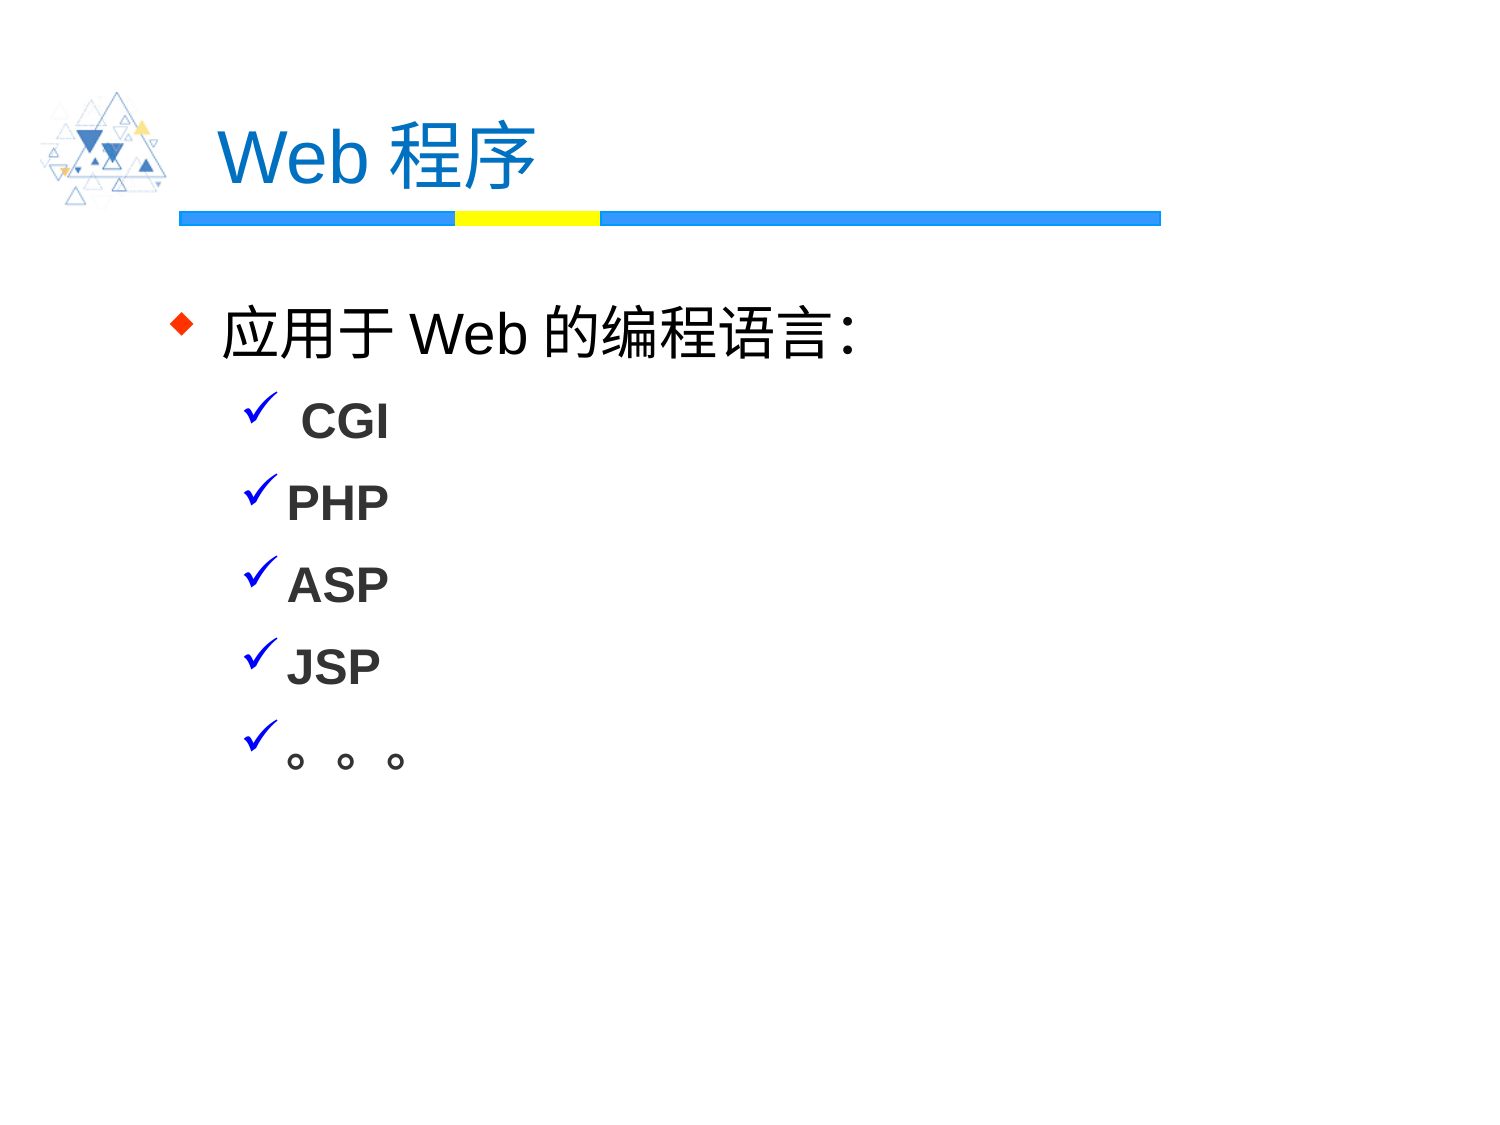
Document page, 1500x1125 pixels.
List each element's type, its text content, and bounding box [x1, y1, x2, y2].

list 应用于Web的编程语言： CGI PHP ASP JSP 。。。 [149, 274, 1404, 1055]
picture [40, 87, 171, 210]
title Web程序 [202, 96, 954, 210]
